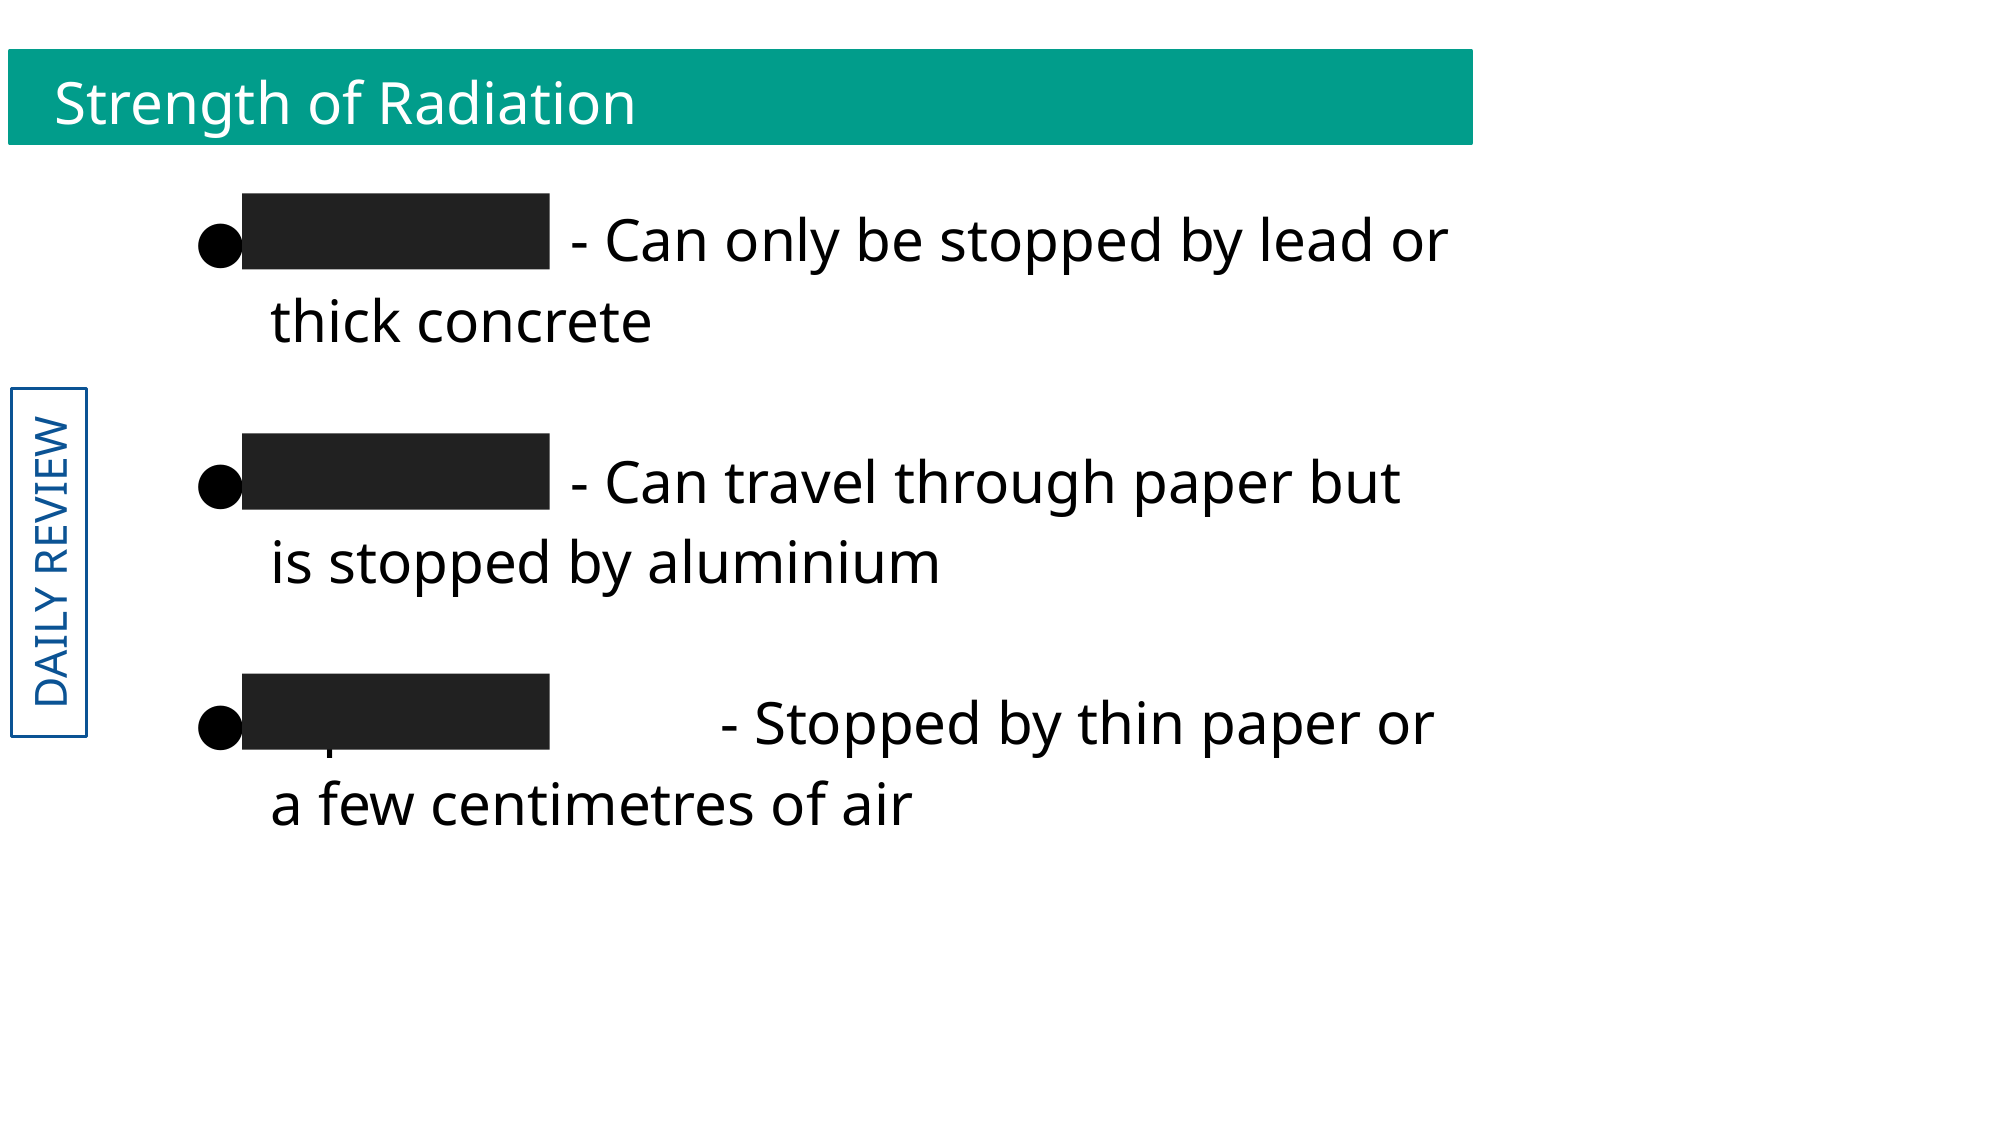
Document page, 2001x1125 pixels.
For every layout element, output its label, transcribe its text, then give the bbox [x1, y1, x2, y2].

text_box [240, 431, 552, 512]
text_box [240, 671, 552, 752]
subtitle Strength of Radiation [20, 58, 1463, 135]
list Gamma - Can only be stopped by lead or thick concrete Beta - Can travel through paper but is stopped by aluminium Alpha - Stopped by thin paper or a few centimetres of air [155, 178, 1472, 1020]
text_box [240, 191, 552, 272]
